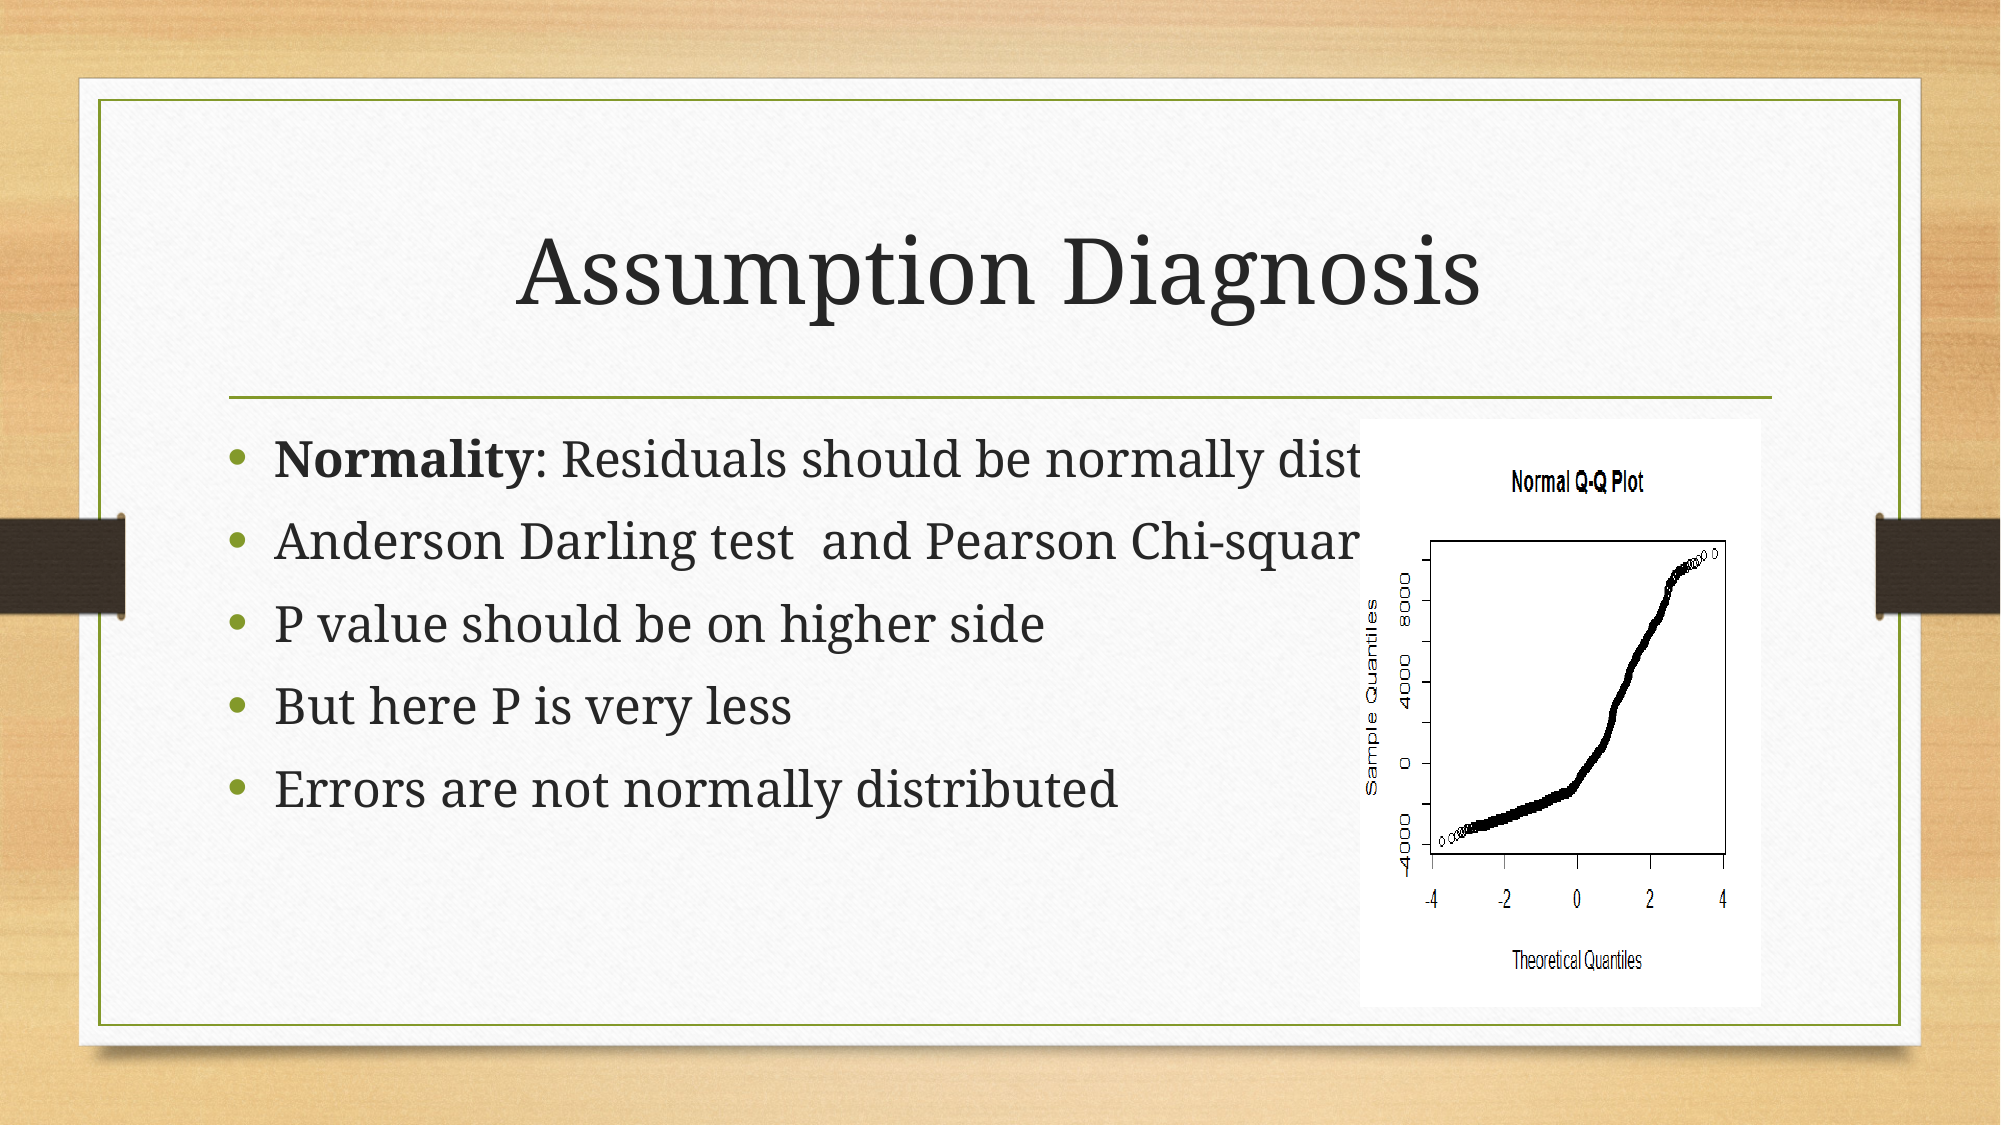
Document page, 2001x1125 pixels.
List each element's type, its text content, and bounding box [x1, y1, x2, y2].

list Normality: Residuals should be normally distributed Anderson Darling test and Pearson Chi-square test P value should be on higher side But here P is very less Errors are not normally distributed [212, 419, 1788, 1023]
picture [0, 0, 2001, 1125]
title Assumption Diagnosis [212, 161, 1788, 375]
